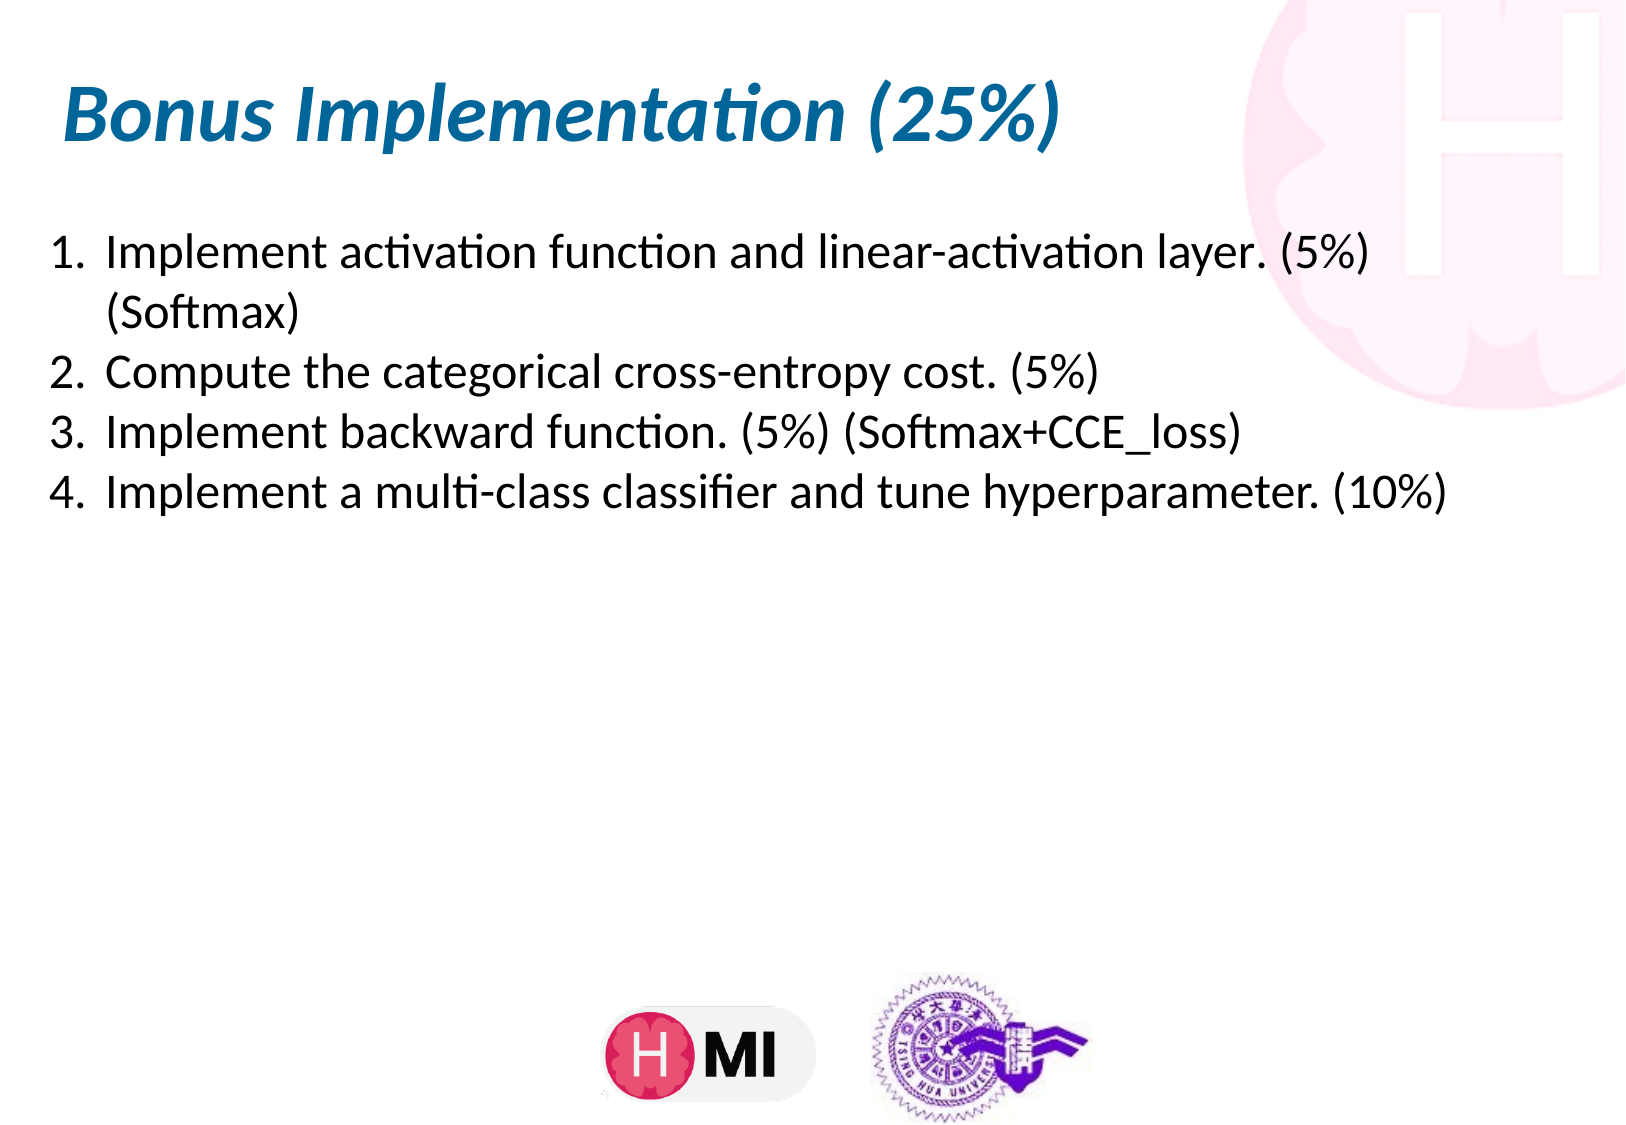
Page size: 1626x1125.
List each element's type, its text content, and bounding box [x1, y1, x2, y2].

picture [597, 1002, 820, 1106]
list Implement activation function and linear-activation layer. (5%) (Softmax) Compute the categorical cross-entropy cost. (5%) Implement backward function. (5%) (Softmax+CCE_loss) Implement a multi-class classifier and tune hyperparameter. (10%) [48, 219, 1578, 522]
title Bonus Implementation (25%) [62, 57, 1563, 163]
picture [870, 972, 1093, 1125]
